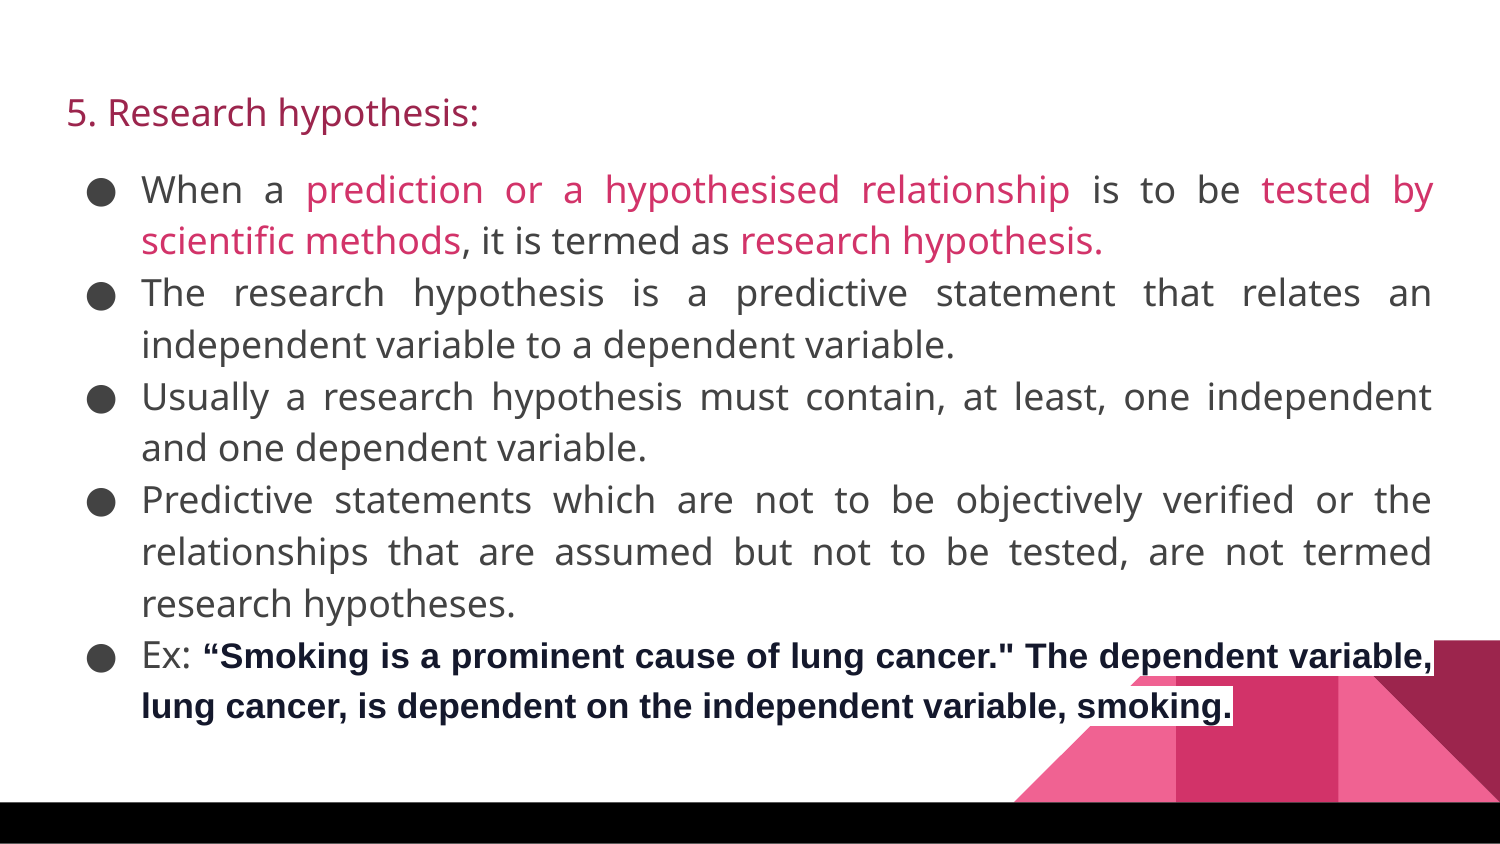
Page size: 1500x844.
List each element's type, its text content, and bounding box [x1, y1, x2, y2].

text_box 5. Research hypothesis: When a prediction or a hypothesised relationship is to be tested by scientific methods, it is termed as research hypothesis. The research hypothesis is a predictive statement that relates an independent variable to a dependent variable. Usually a research hypothesis must contain, at least, one independent and one dependent variable. Predictive statements which are not to be objectively verified or the relationships that are assumed but not to be tested, are not termed research hypotheses. Ex: “Smoking is a prominent cause of lung cancer." The dependent variable, lung cancer, is dependent on the independent variable, smoking. [51, 67, 1449, 750]
